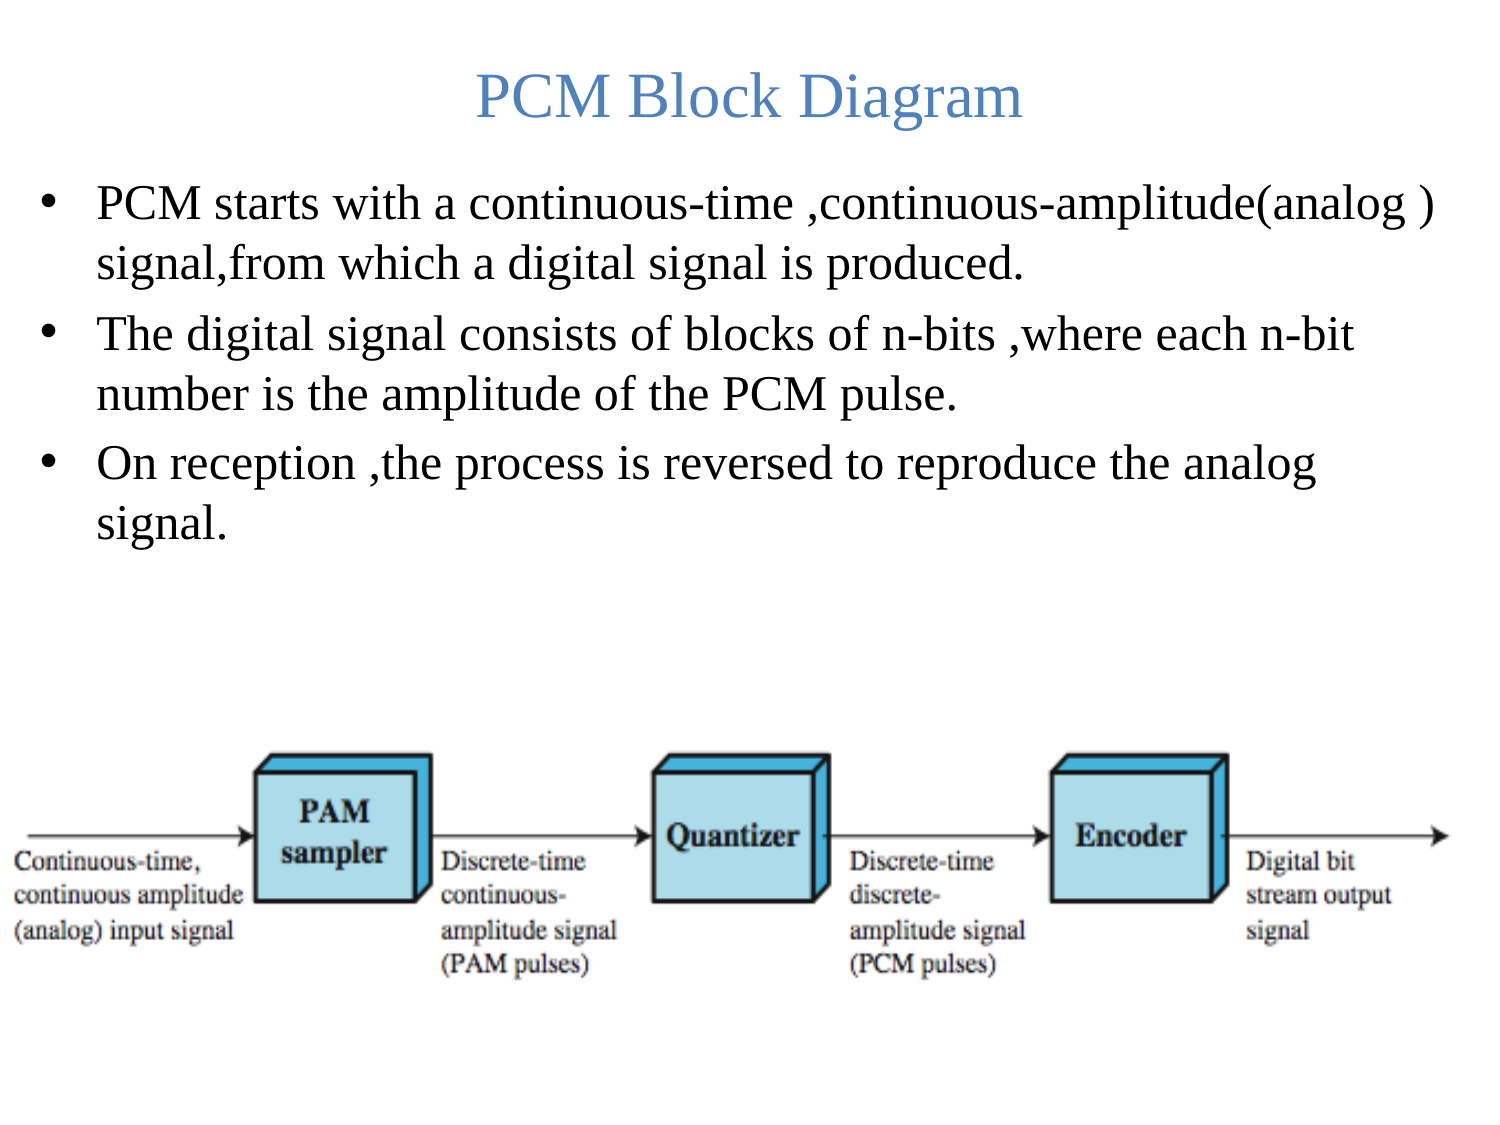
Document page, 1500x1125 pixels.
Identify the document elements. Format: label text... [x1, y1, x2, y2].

title PCM Block Diagram [75, 45, 1425, 138]
list PCM starts with a continuous-time ,continuous-amplitude(analog ) signal,from which a digital signal is produced. The digital signal consists of blocks of n-bits ,where each n-bit number is the amplitude of the PCM pulse. On reception ,the process is reversed to reproduce the analog signal. [24, 162, 1463, 588]
picture [0, 612, 1500, 1125]
